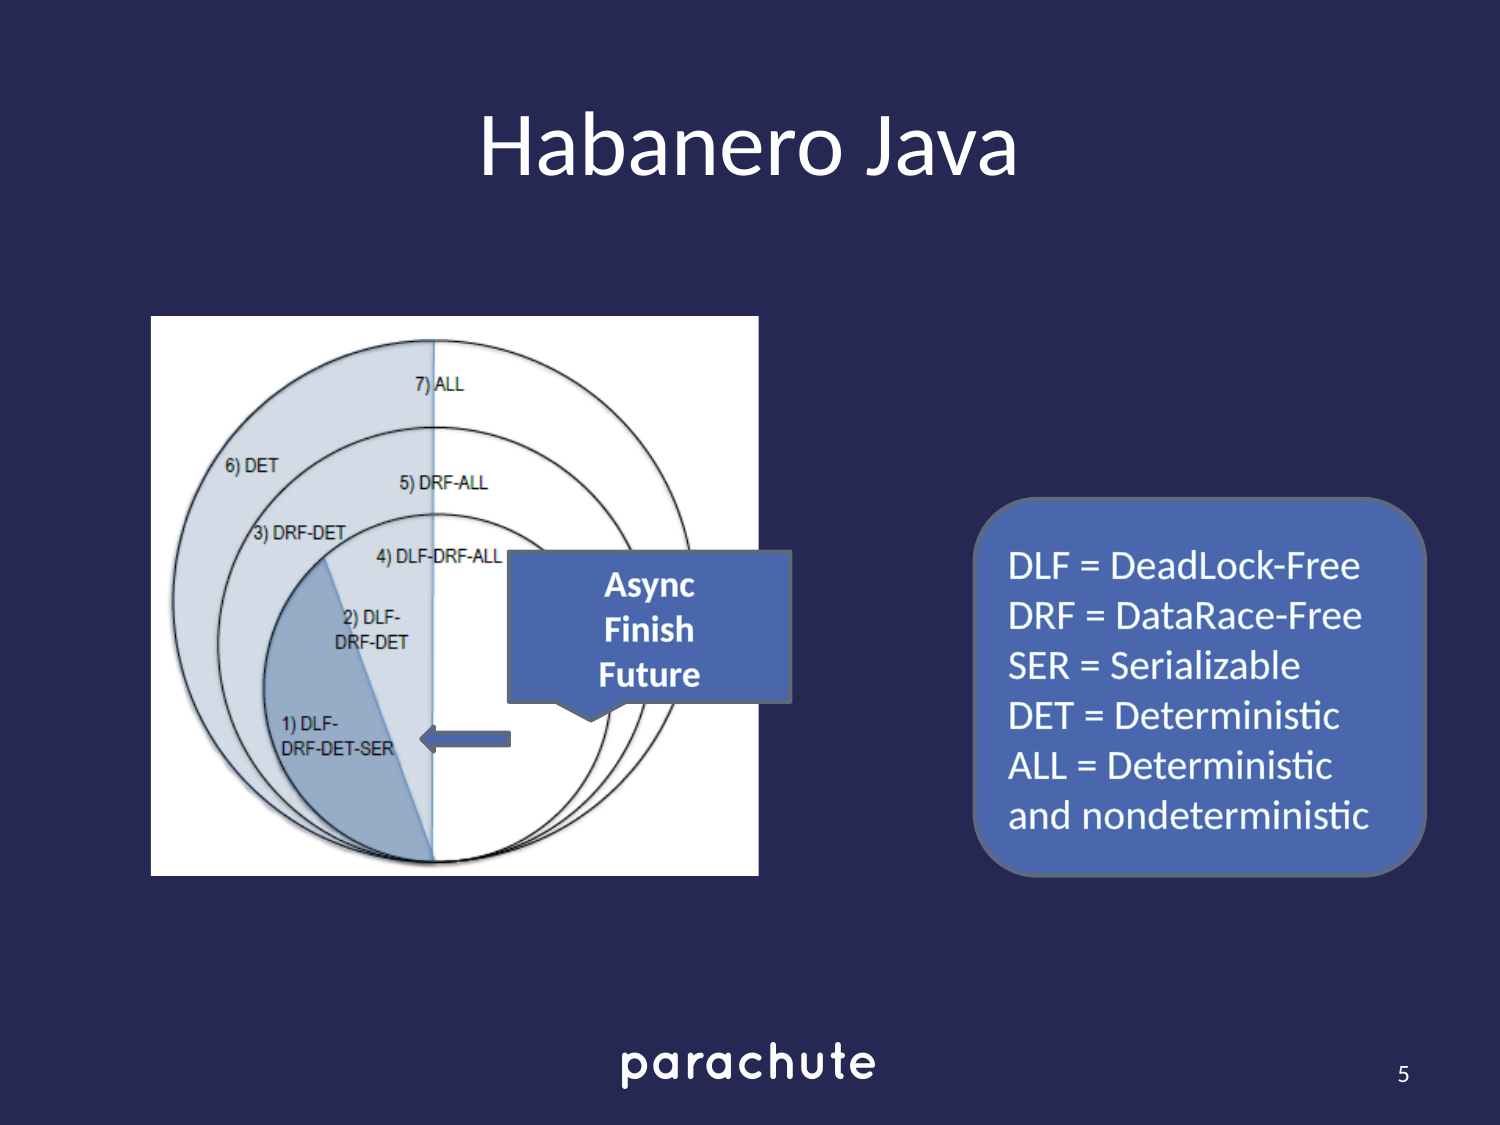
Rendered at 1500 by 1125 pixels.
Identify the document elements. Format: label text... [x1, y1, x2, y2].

title Habanero Java [75, 45, 1425, 233]
text_box [419, 724, 511, 754]
text_box [150, 316, 759, 876]
picture [622, 1042, 875, 1089]
text_box Async Finish Future [506, 549, 793, 723]
text_box DLF = DeadLock-Free DRF = DataRace-Free SER = Serializable DET = Deterministic ALL = Deterministic and nondeterministic [972, 496, 1428, 878]
slide_number 5 [1074, 1042, 1425, 1103]
